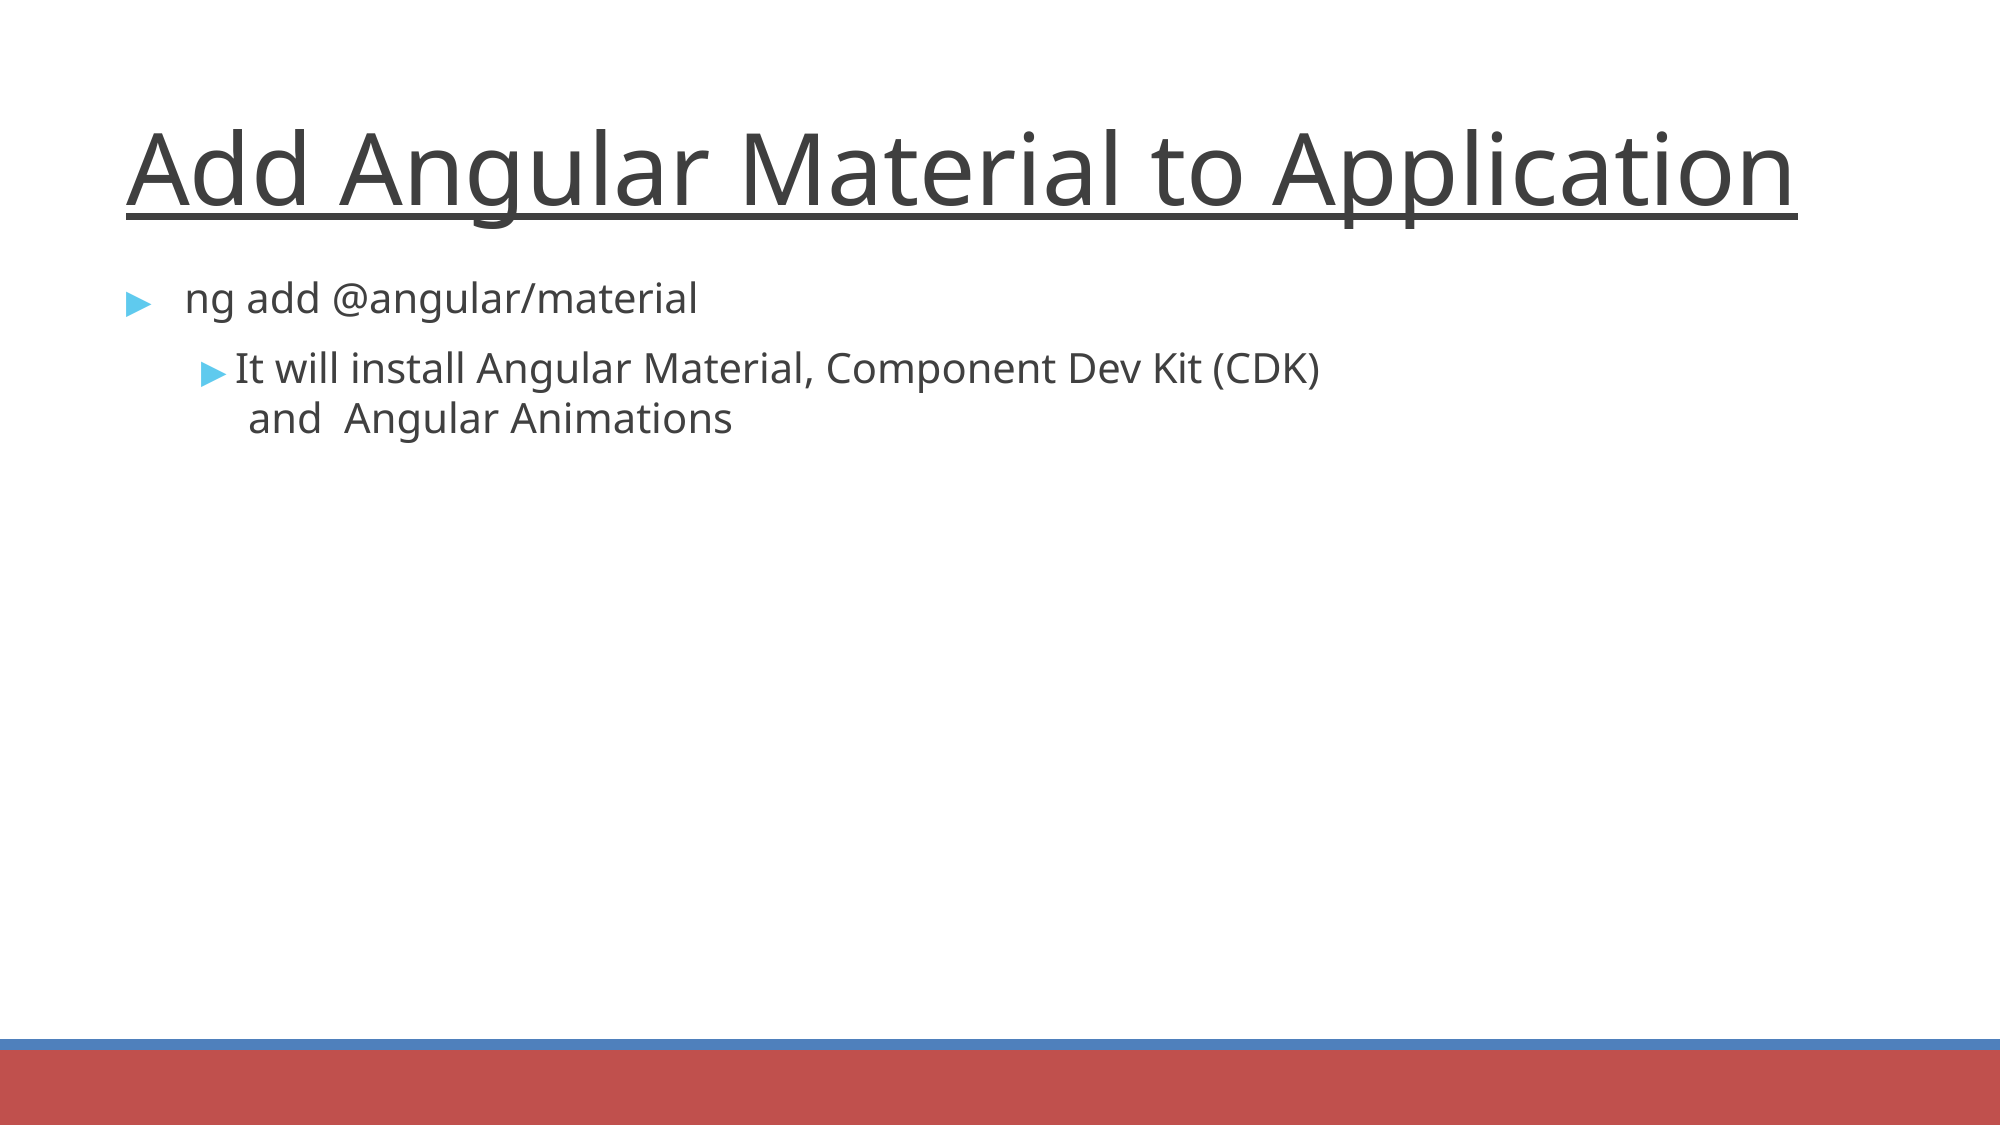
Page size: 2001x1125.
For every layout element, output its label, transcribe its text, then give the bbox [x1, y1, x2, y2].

title Add Angular Material to Application [124, 103, 1963, 294]
text_box ▶ ng add @angular/material ▶ It will install Angular Material, Component Dev Kit (CDK) and Angular Animations [124, 248, 1385, 443]
